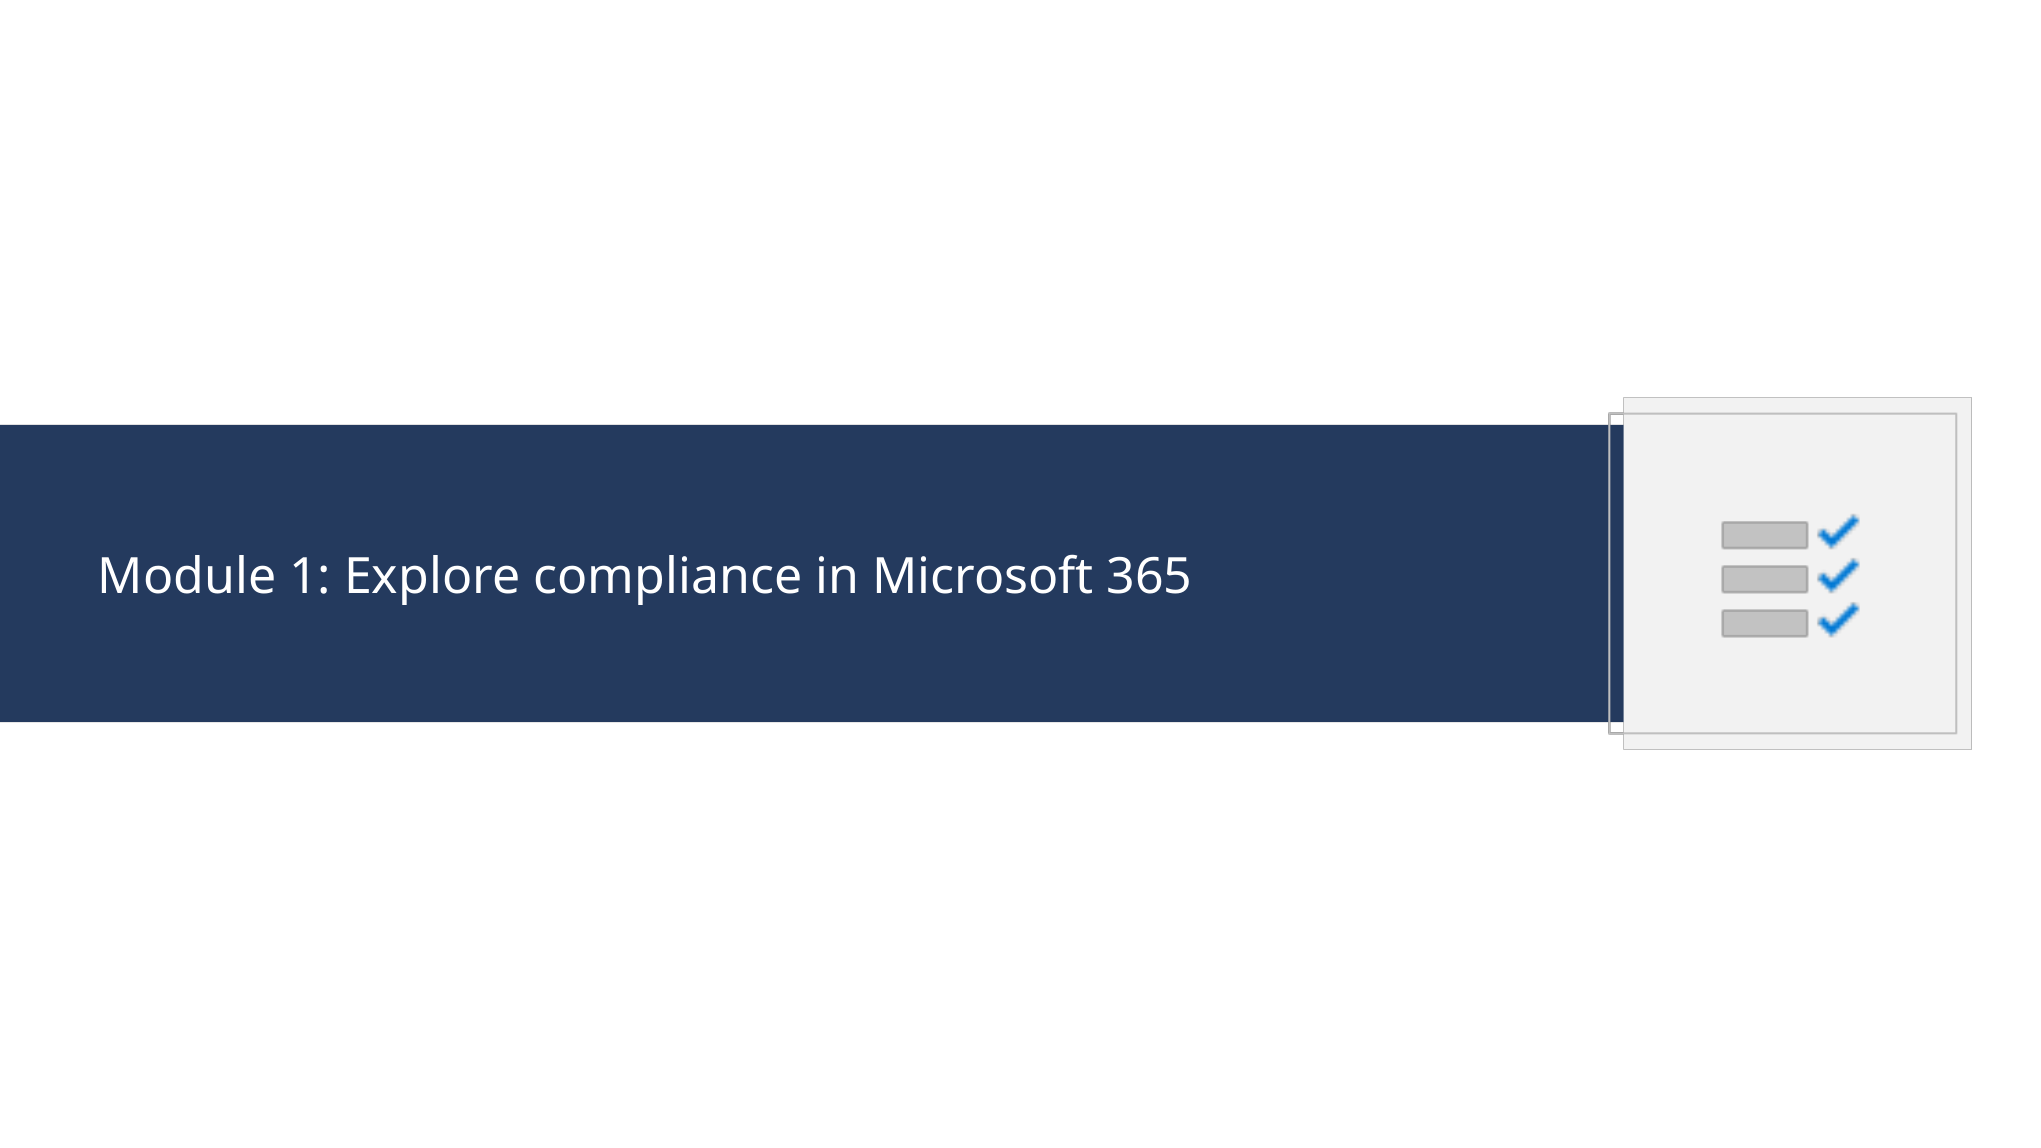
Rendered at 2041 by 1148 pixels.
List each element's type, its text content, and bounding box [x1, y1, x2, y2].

picture [0, 0, 2041, 1148]
title Module 1: Explore compliance in Microsoft 365 [97, 543, 1580, 604]
